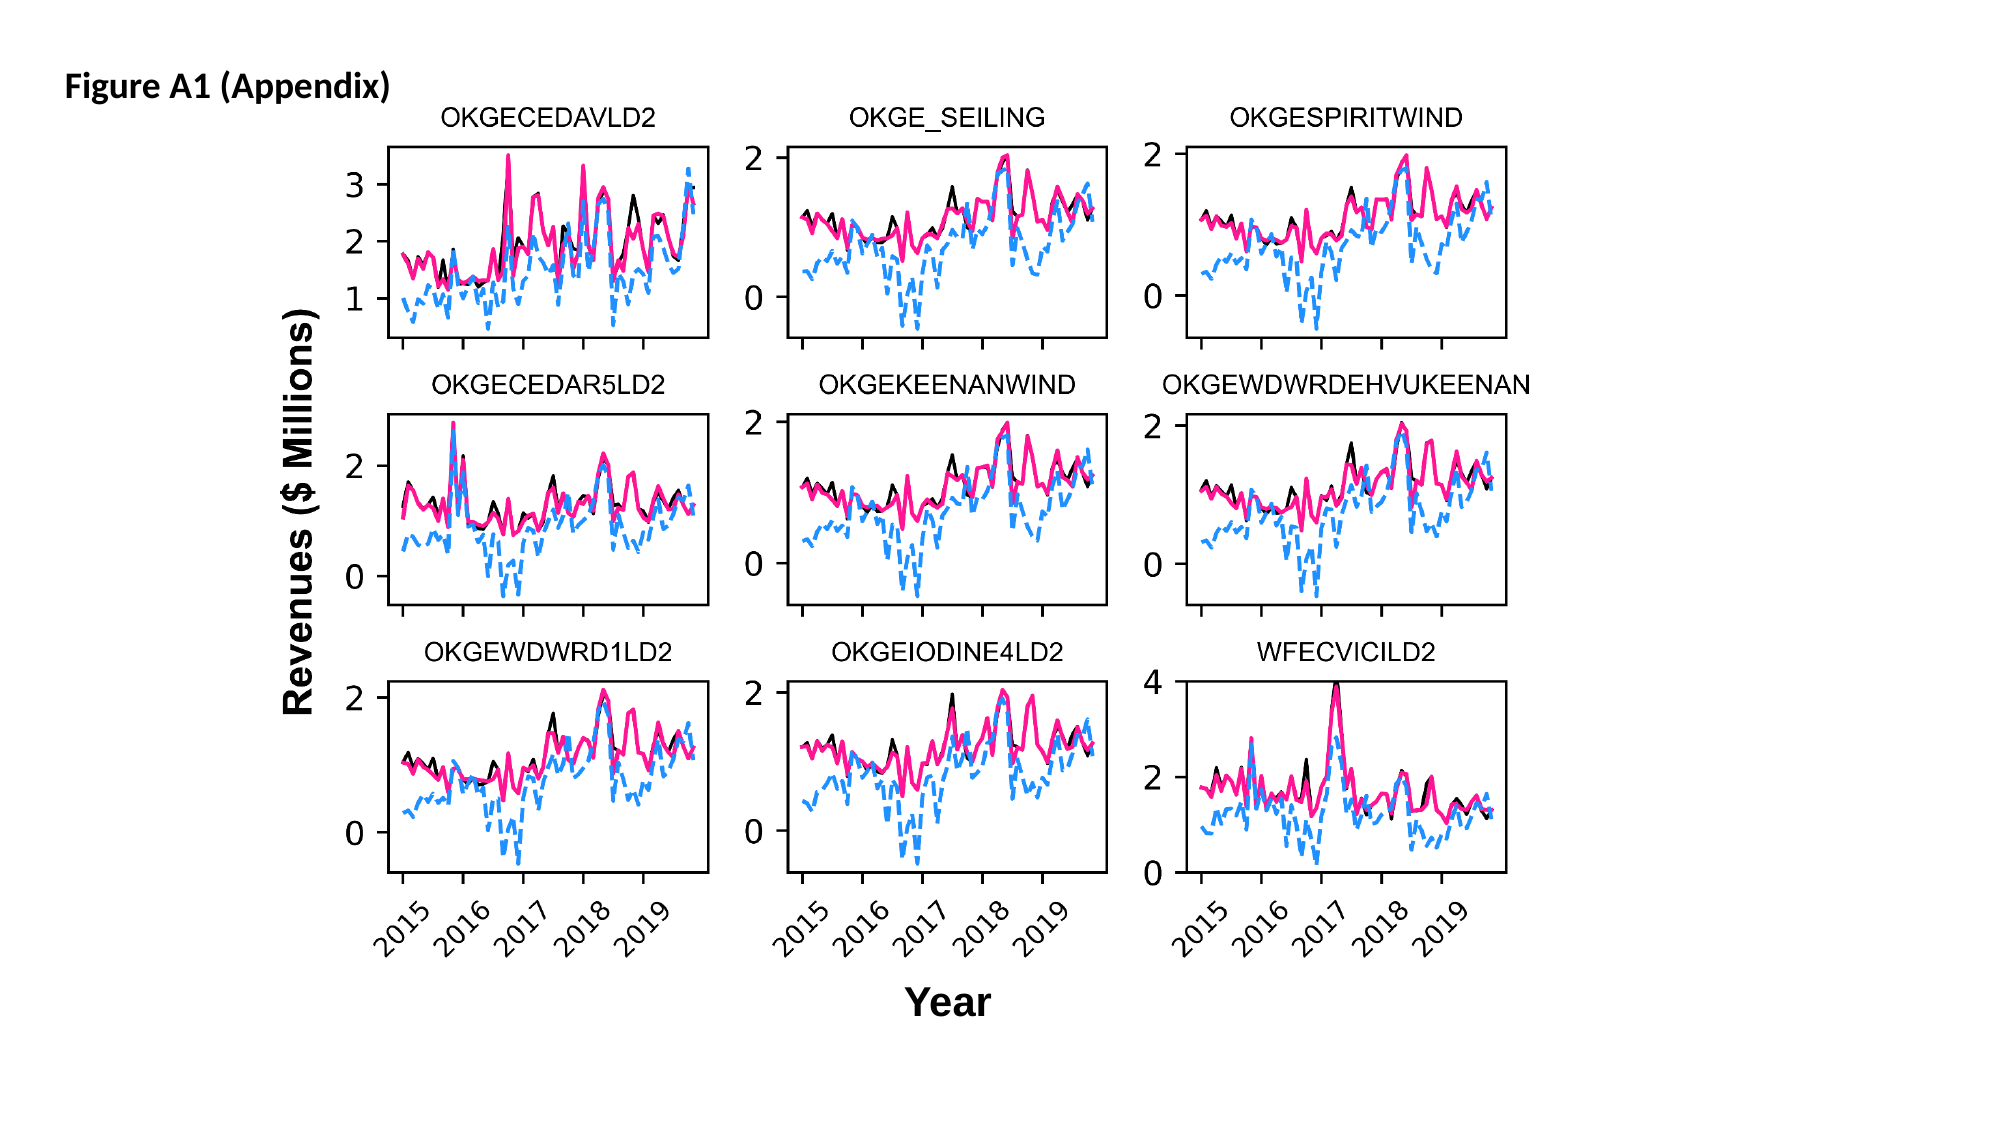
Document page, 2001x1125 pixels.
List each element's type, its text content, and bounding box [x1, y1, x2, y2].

text_box Figure A1 (Appendix) [49, 53, 208, 114]
picture [208, 31, 1650, 968]
text_box Year [889, 968, 1008, 1032]
